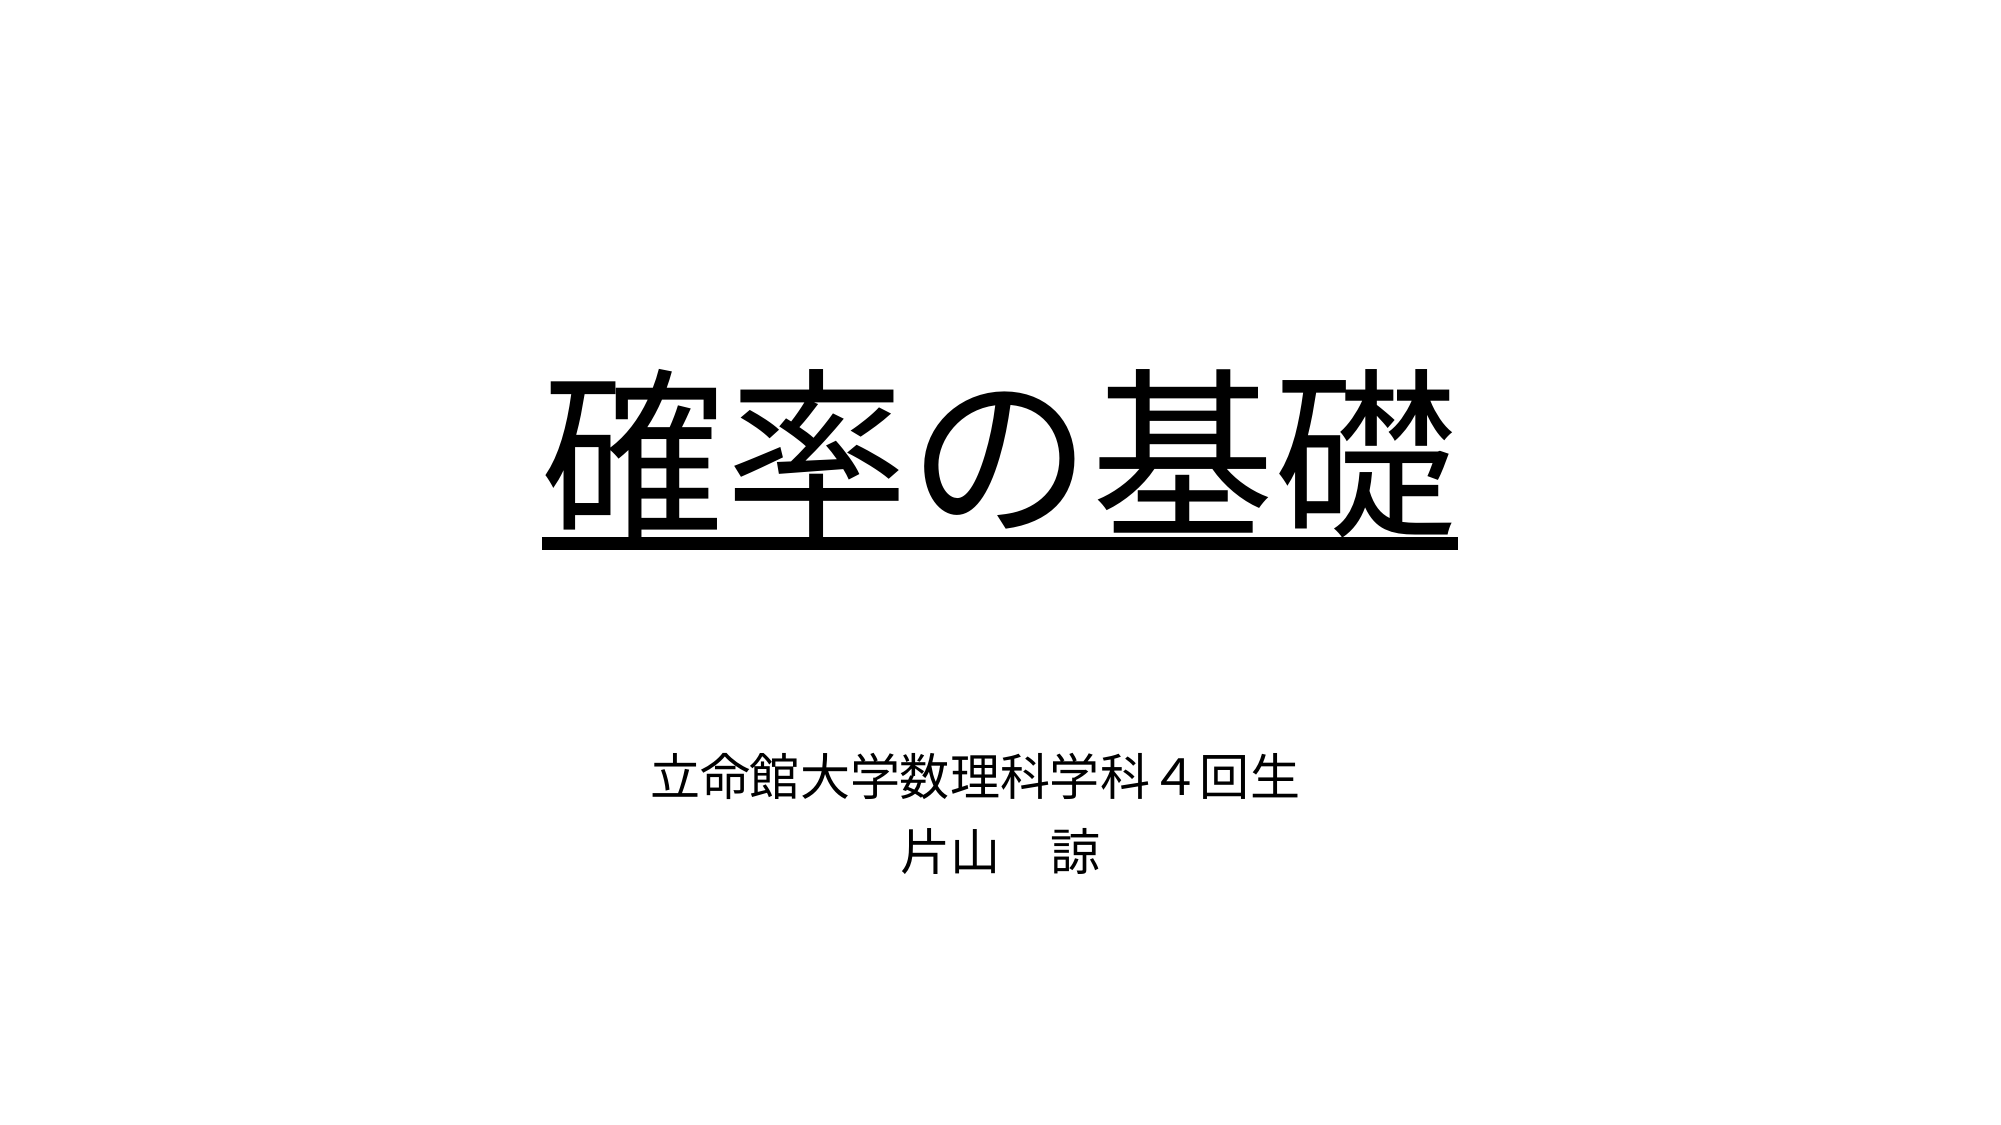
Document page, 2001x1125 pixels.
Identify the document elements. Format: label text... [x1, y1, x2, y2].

title 確率の基礎 [249, 178, 1750, 571]
subtitle 立命館大学数理科学科４回生 片山 諒 [249, 744, 1750, 1017]
